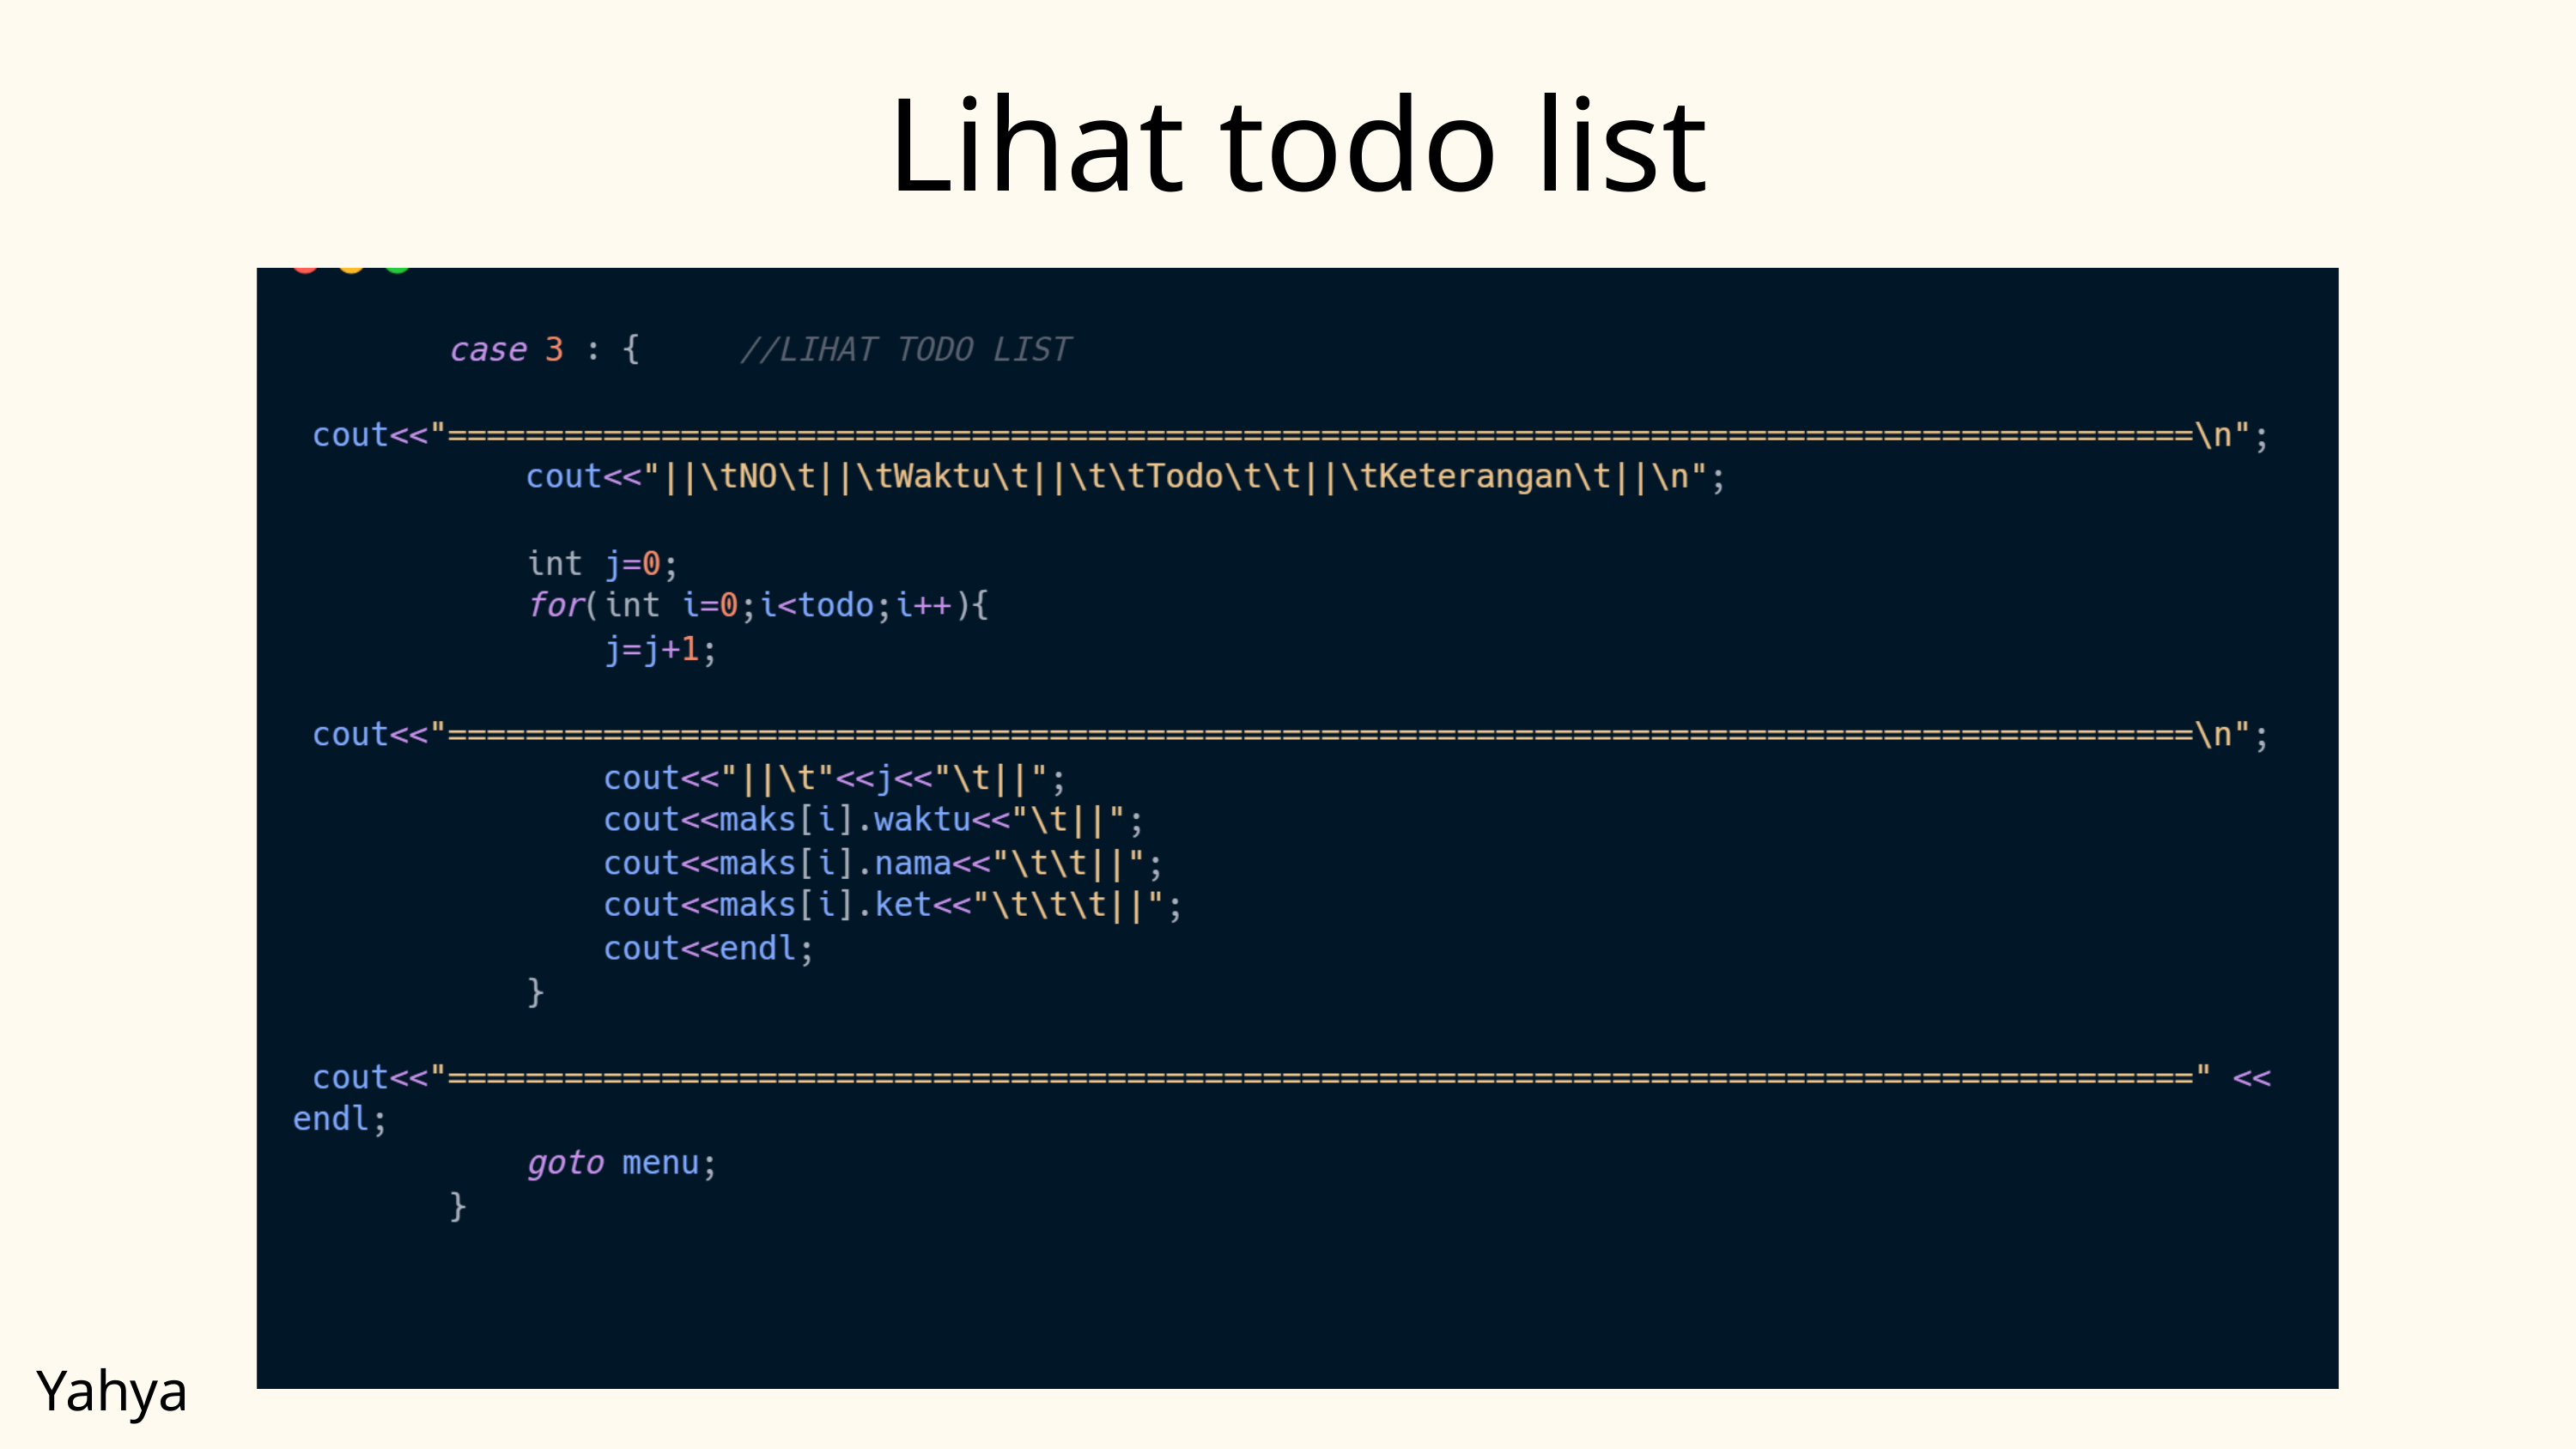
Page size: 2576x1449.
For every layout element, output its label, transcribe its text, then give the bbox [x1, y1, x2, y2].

text_box Yahya [0, 1355, 191, 1422]
picture [256, 268, 2339, 1389]
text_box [431, 62, 2164, 266]
